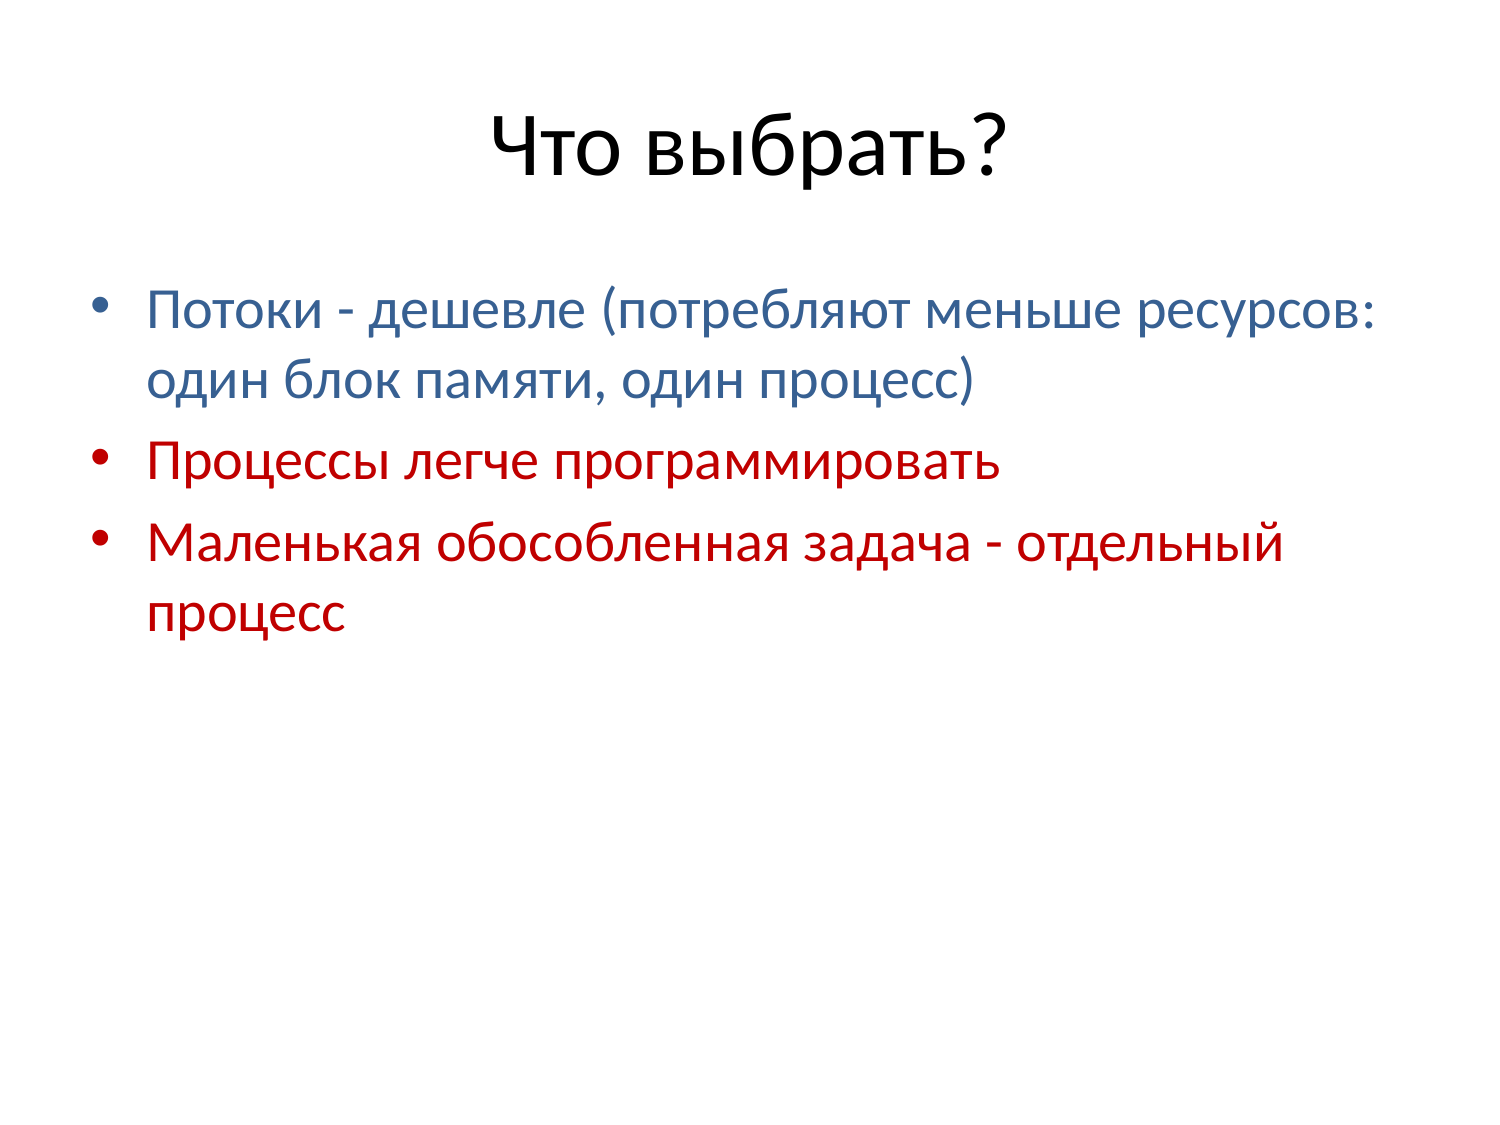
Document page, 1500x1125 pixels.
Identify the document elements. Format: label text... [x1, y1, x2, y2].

list Потоки - дешевле (потребляют меньше ресурсов: один блок памяти, один процесс) Процессы легче программировать Маленькая обособленная задача - отдельный процесс [75, 262, 1425, 1005]
title Что выбрать? [75, 45, 1425, 233]
